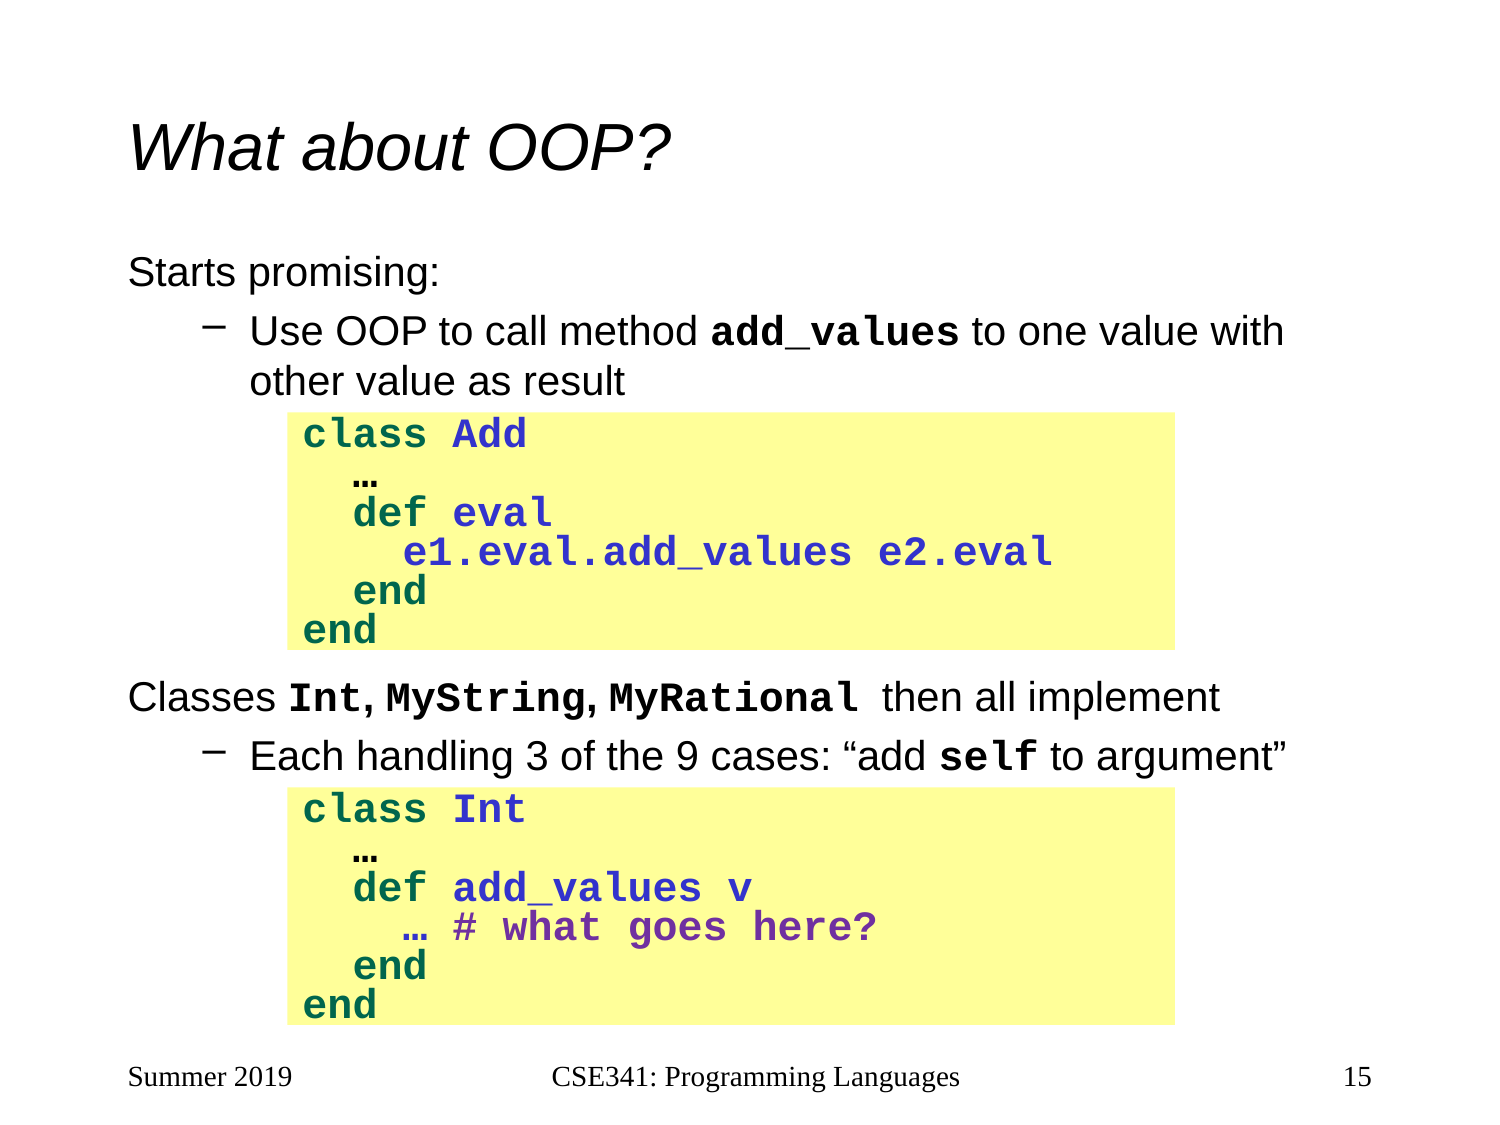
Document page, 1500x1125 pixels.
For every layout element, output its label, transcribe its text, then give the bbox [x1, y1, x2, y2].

text_box Classes Int, MyString, MyRational then all implement Each handling 3 of the 9 cases: “add self to argument” [112, 662, 1388, 850]
text_box class Int … def add_values v … # what goes here? end end [287, 787, 1175, 1025]
list Starts promising: Use OOP to call method add_values to one value with other value as result [112, 237, 1388, 426]
slide_number Summer 2019 [112, 1049, 426, 1125]
title What about OOP? [112, 49, 1388, 237]
text_box class Add … def eval e1.eval.add_values e2.eval end end [287, 412, 1175, 650]
slide_number 15 [1074, 1049, 1388, 1125]
footer CSE341: Programming Languages [474, 1049, 1038, 1125]
